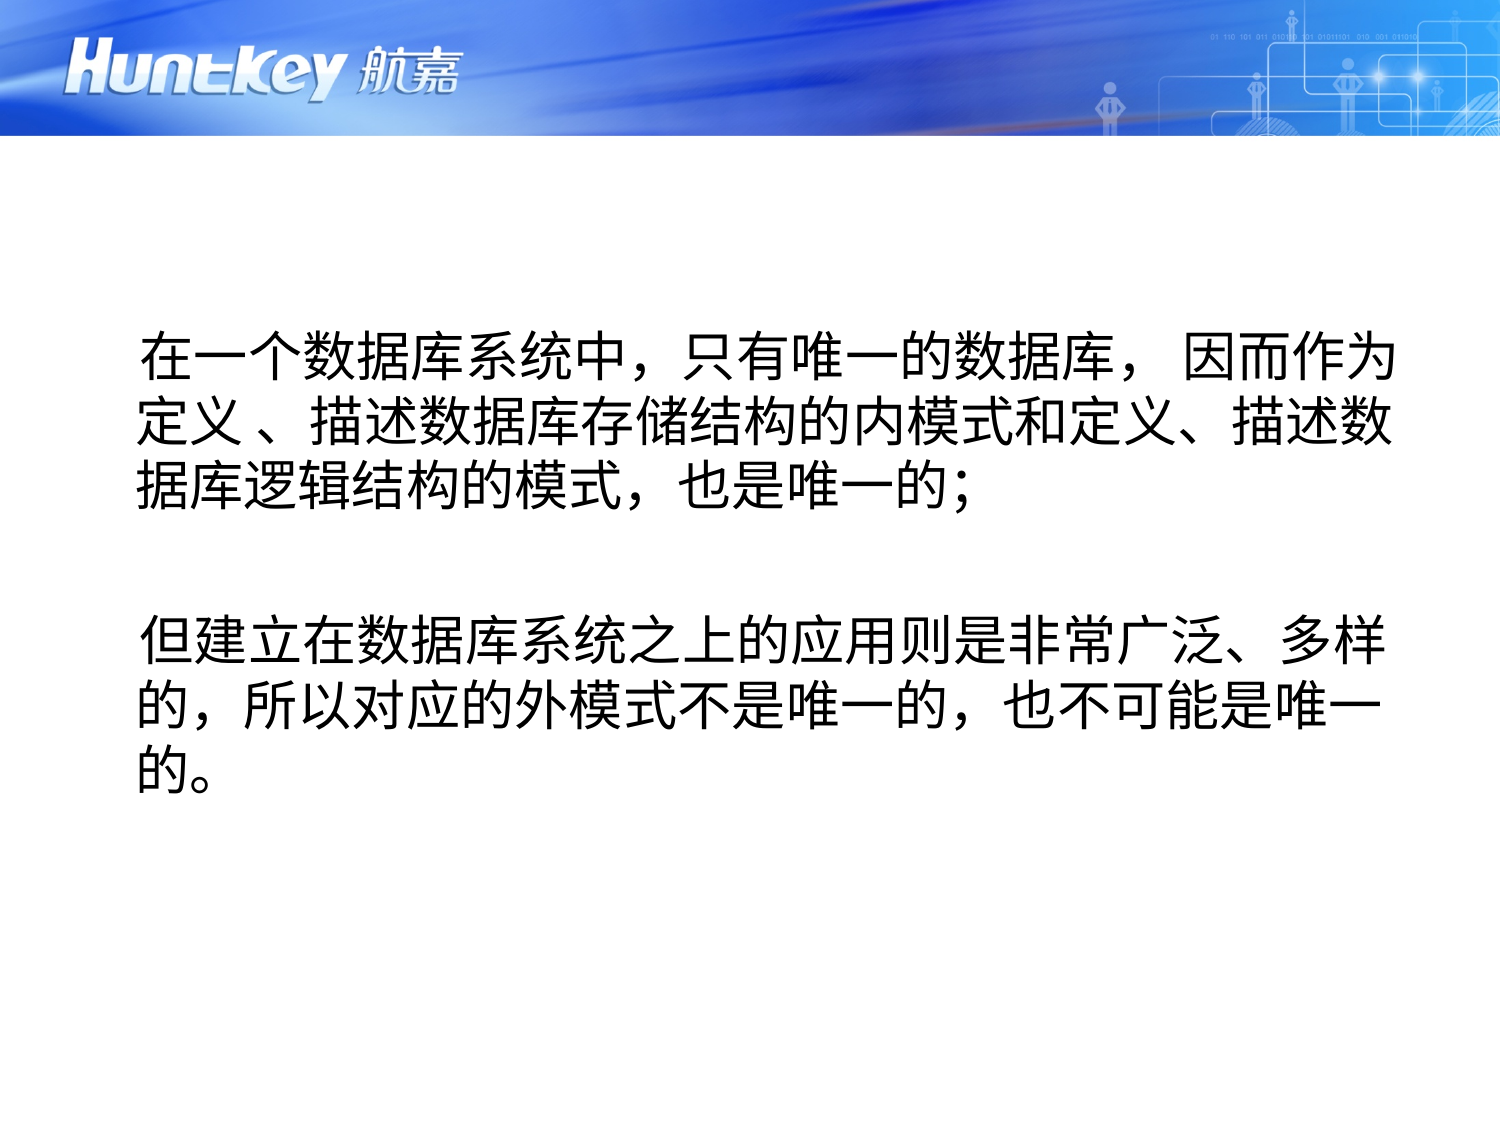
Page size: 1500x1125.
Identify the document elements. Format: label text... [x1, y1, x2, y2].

picture [0, 0, 1500, 1125]
list 在一个数据库系统中，只有唯一的数据库， 因而作为定义 、描述数据库存储结构的内模式和定义、描述数据库逻辑结构的模式，也是唯一的； 但建立在数据库系统之上的应用则是非常广泛、多样的，所以对应的外模式不是唯一的，也不可能是唯一的。 [75, 314, 1425, 1005]
